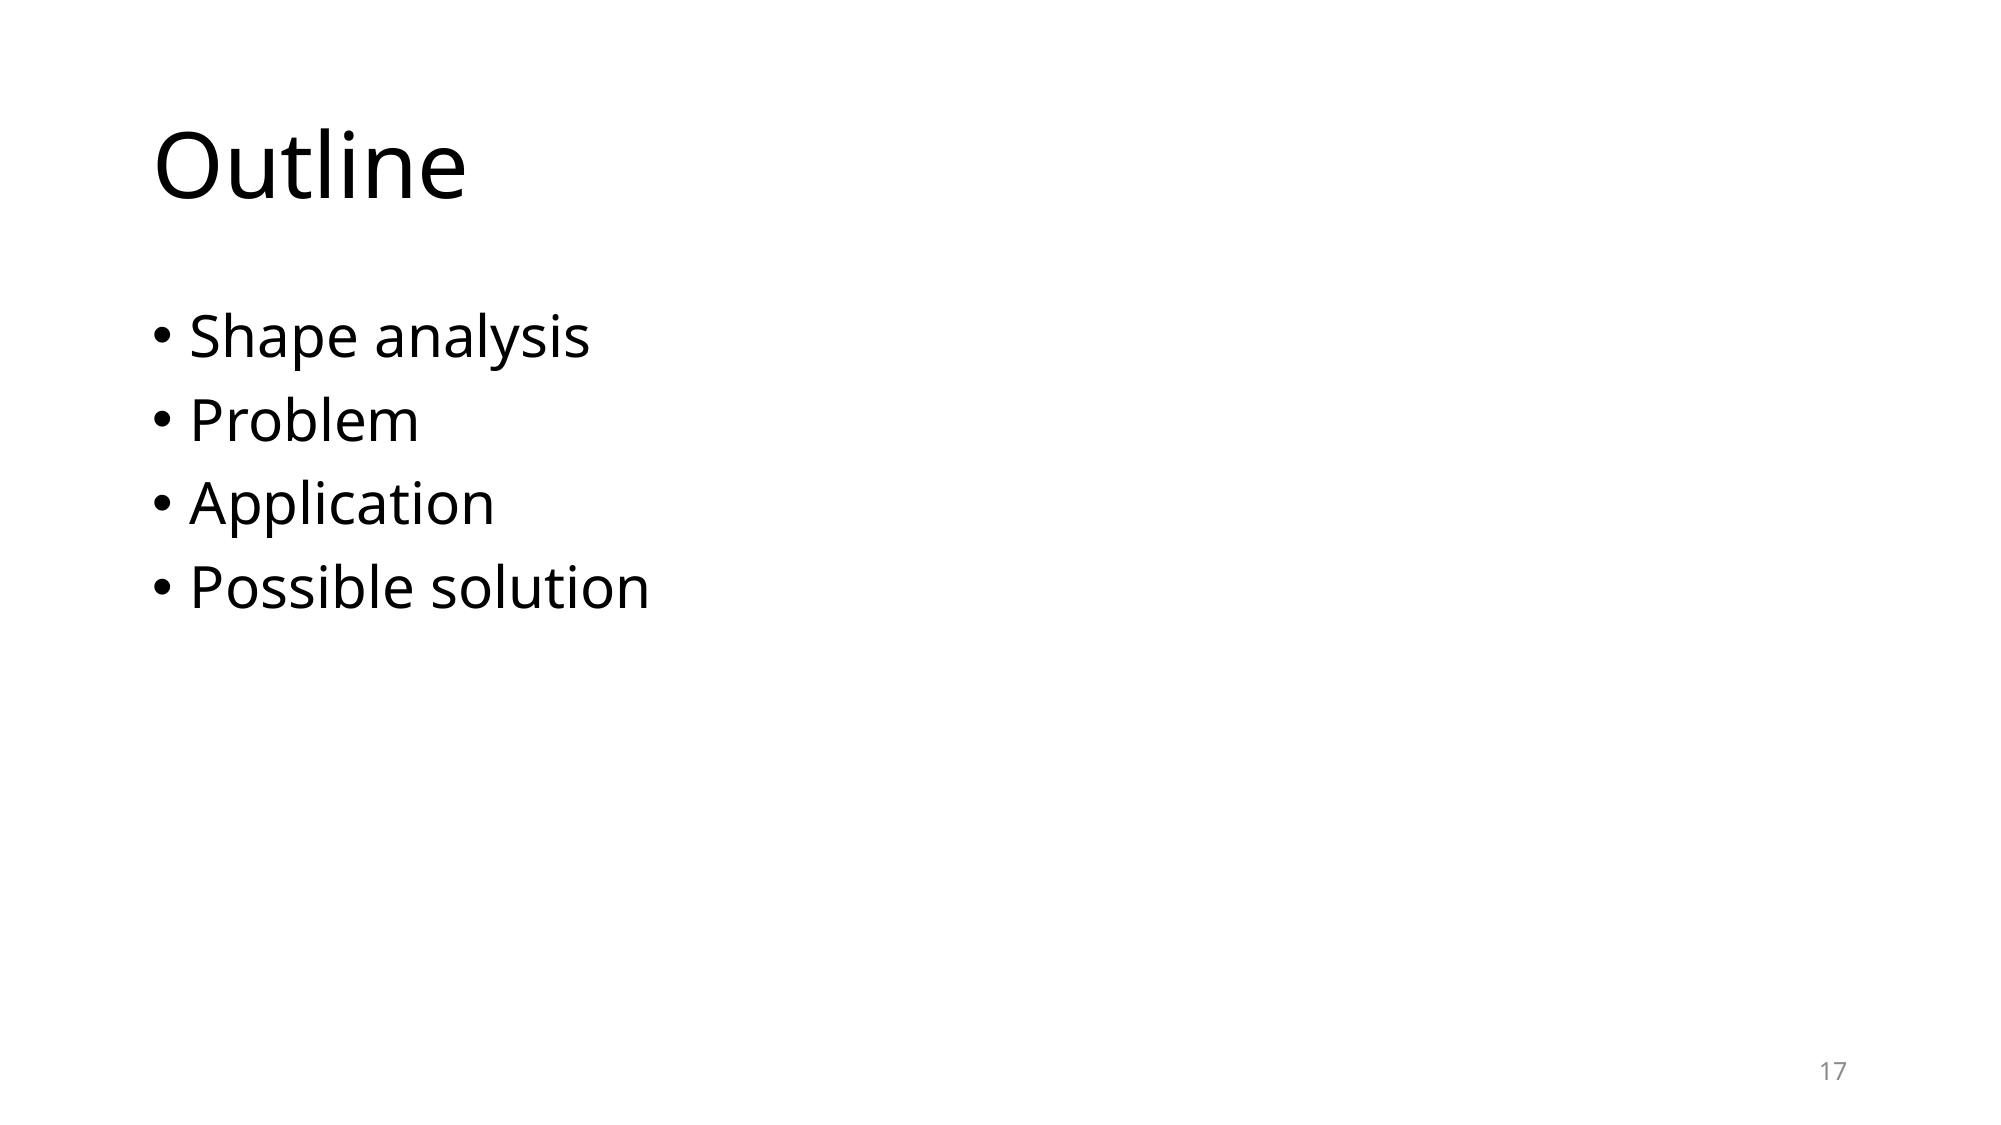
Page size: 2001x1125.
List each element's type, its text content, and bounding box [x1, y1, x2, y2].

list Shape analysis Problem Application Possible solution [137, 299, 1863, 1014]
slide_number 17 [1412, 1042, 1863, 1103]
title Outline [137, 59, 1863, 278]
